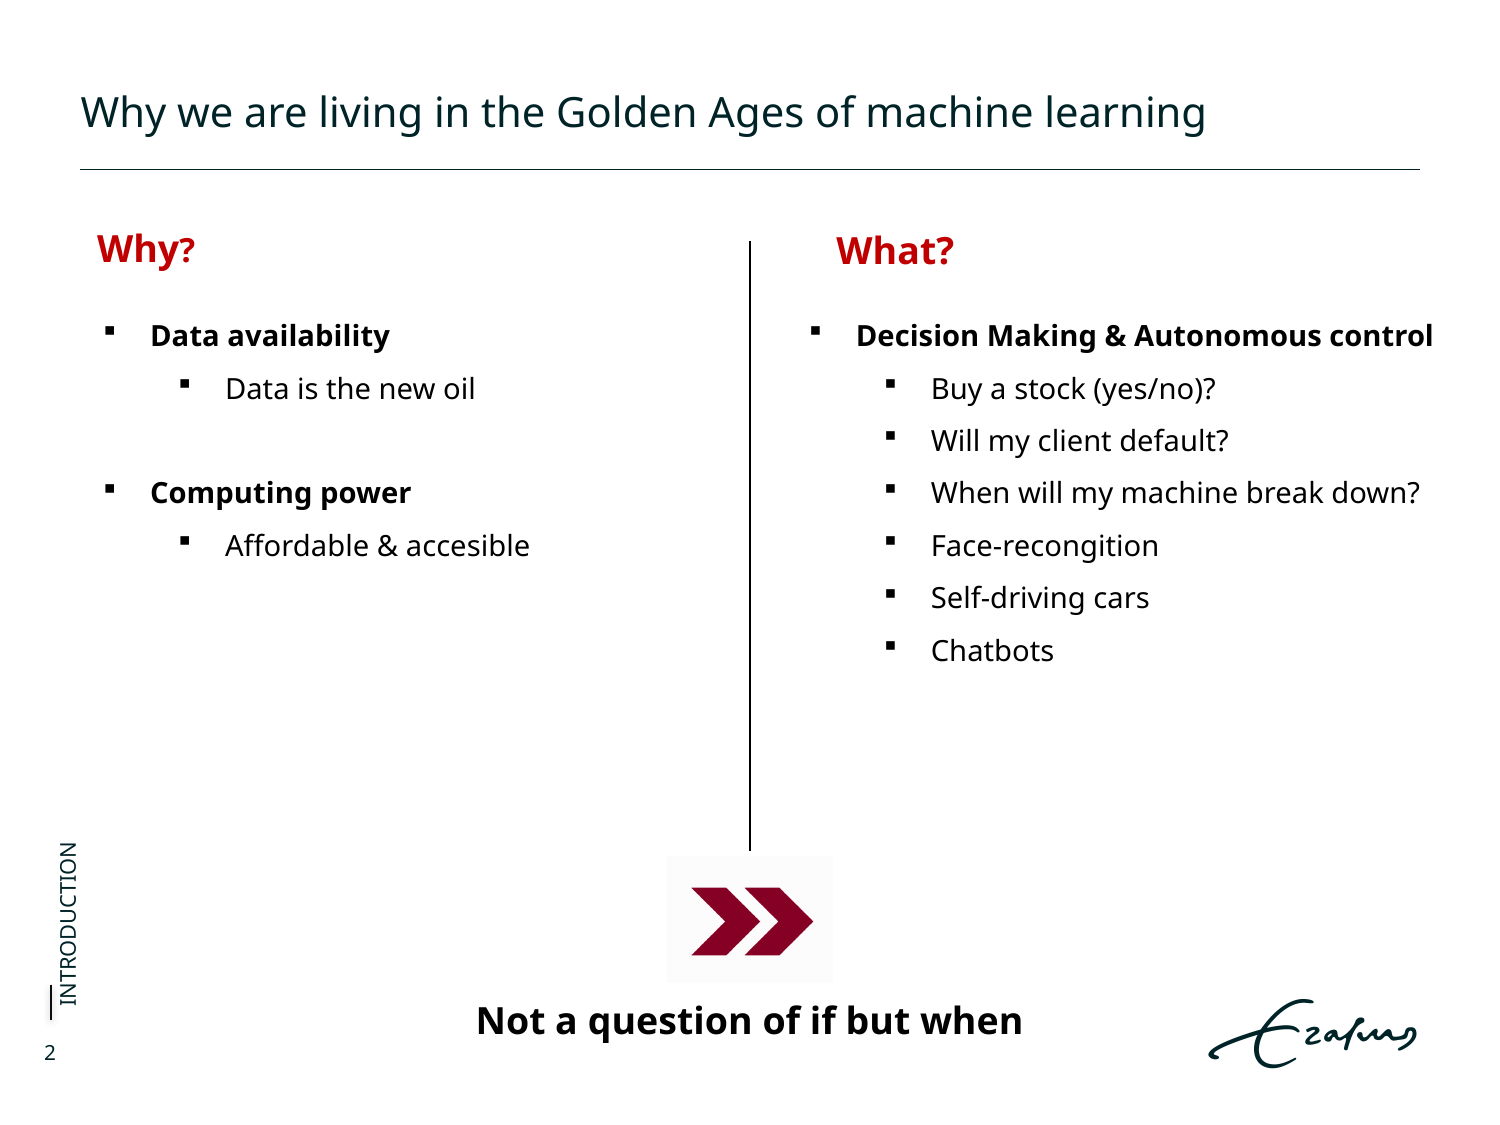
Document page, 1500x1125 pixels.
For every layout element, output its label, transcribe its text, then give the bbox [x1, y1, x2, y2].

text_box What? [821, 220, 1500, 280]
text_box Not a question of if but when [405, 989, 1095, 1050]
text_box Data availability Data is the new oil Computing power Affordable & accesible [88, 292, 706, 675]
text_box Decision Making & Autonomous control Buy a stock (yes/no)? Will my client default? When will my machine break down? Face-recongition Self-driving cars Chatbots [794, 292, 1456, 727]
text_box Why? [82, 217, 772, 278]
picture [667, 856, 833, 983]
picture [1198, 986, 1434, 1081]
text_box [27, 751, 75, 1021]
text_box Why we are living in the Golden Ages of machine learning [80, 43, 1422, 179]
slide_number 2 [17, 1039, 83, 1075]
